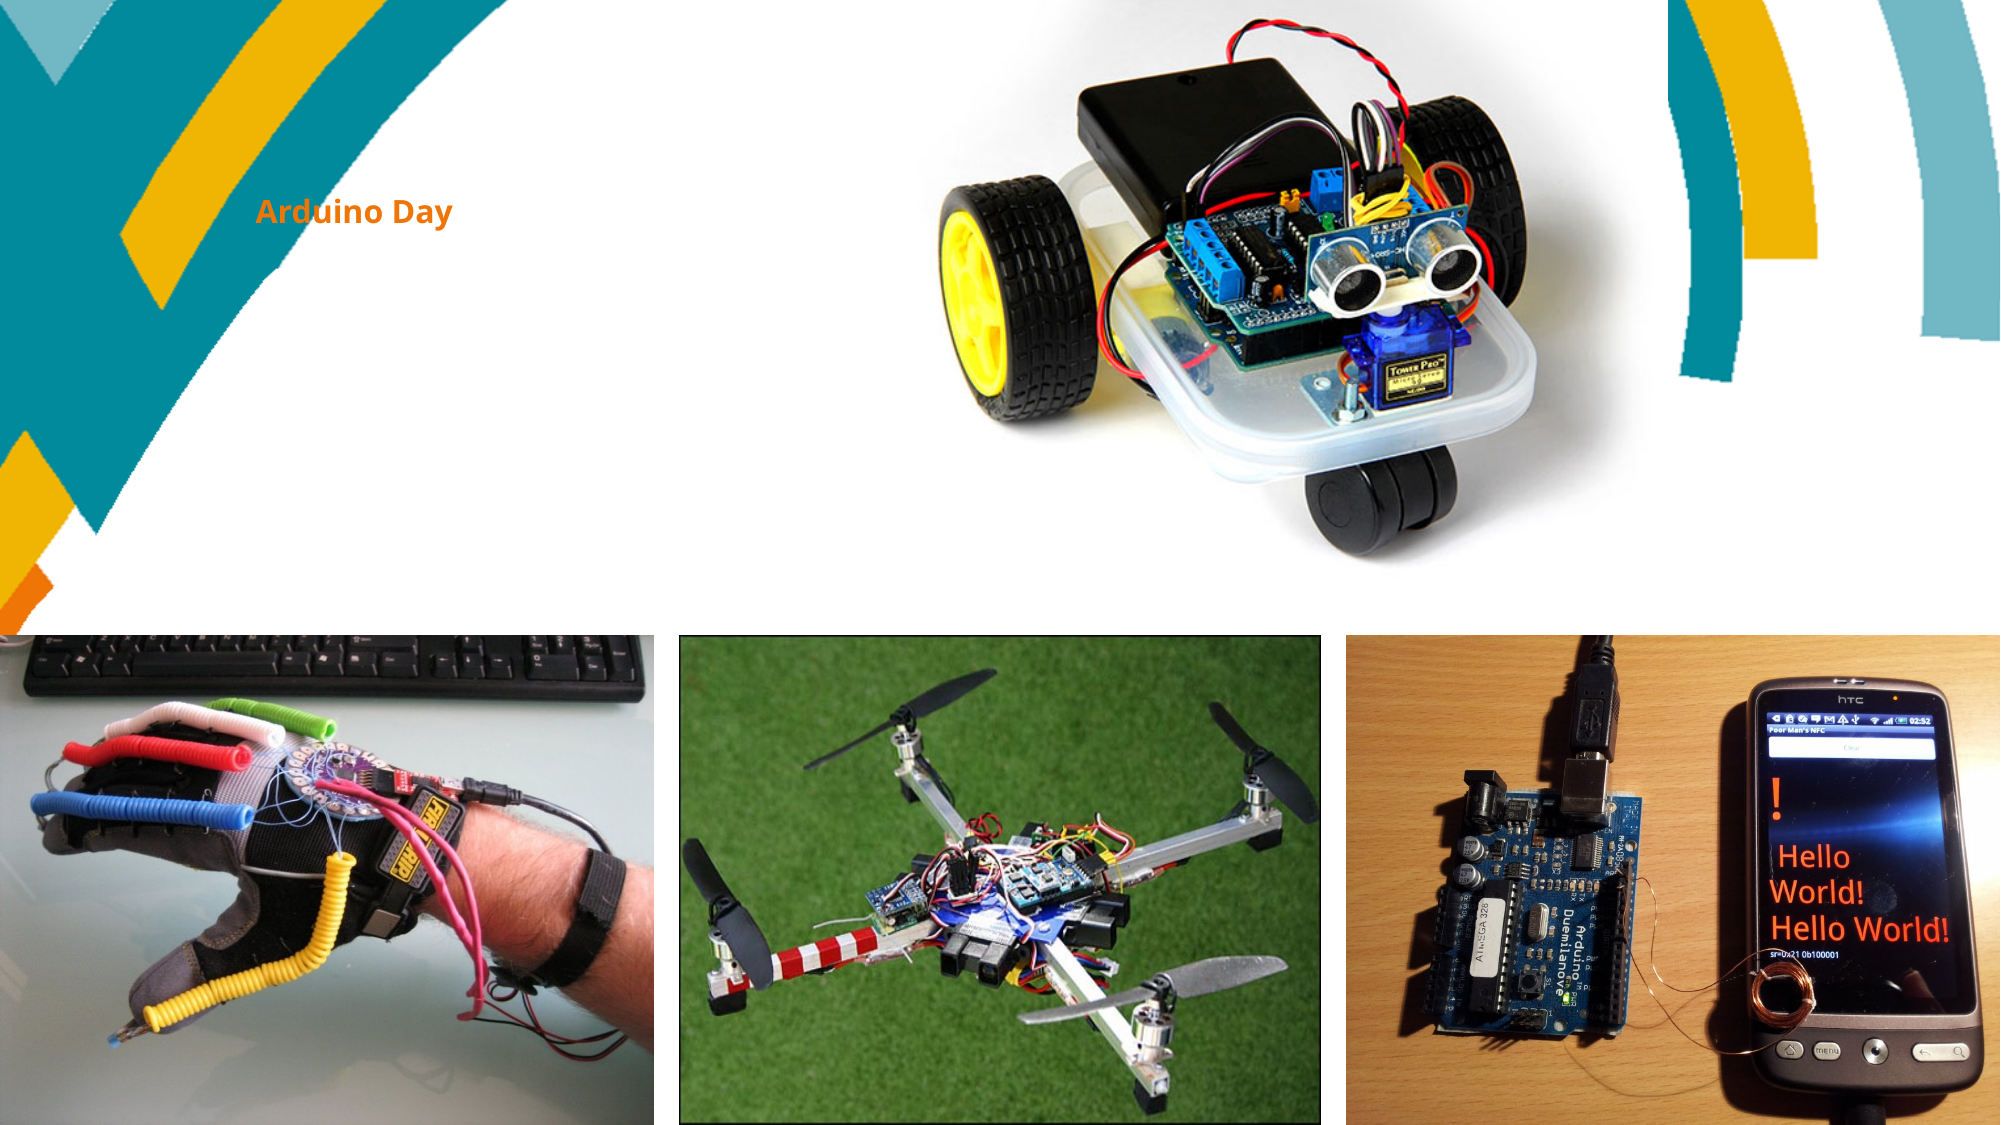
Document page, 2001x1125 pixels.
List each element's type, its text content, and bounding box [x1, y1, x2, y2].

picture [0, 0, 2001, 1125]
title Arduino Day [240, 153, 877, 278]
